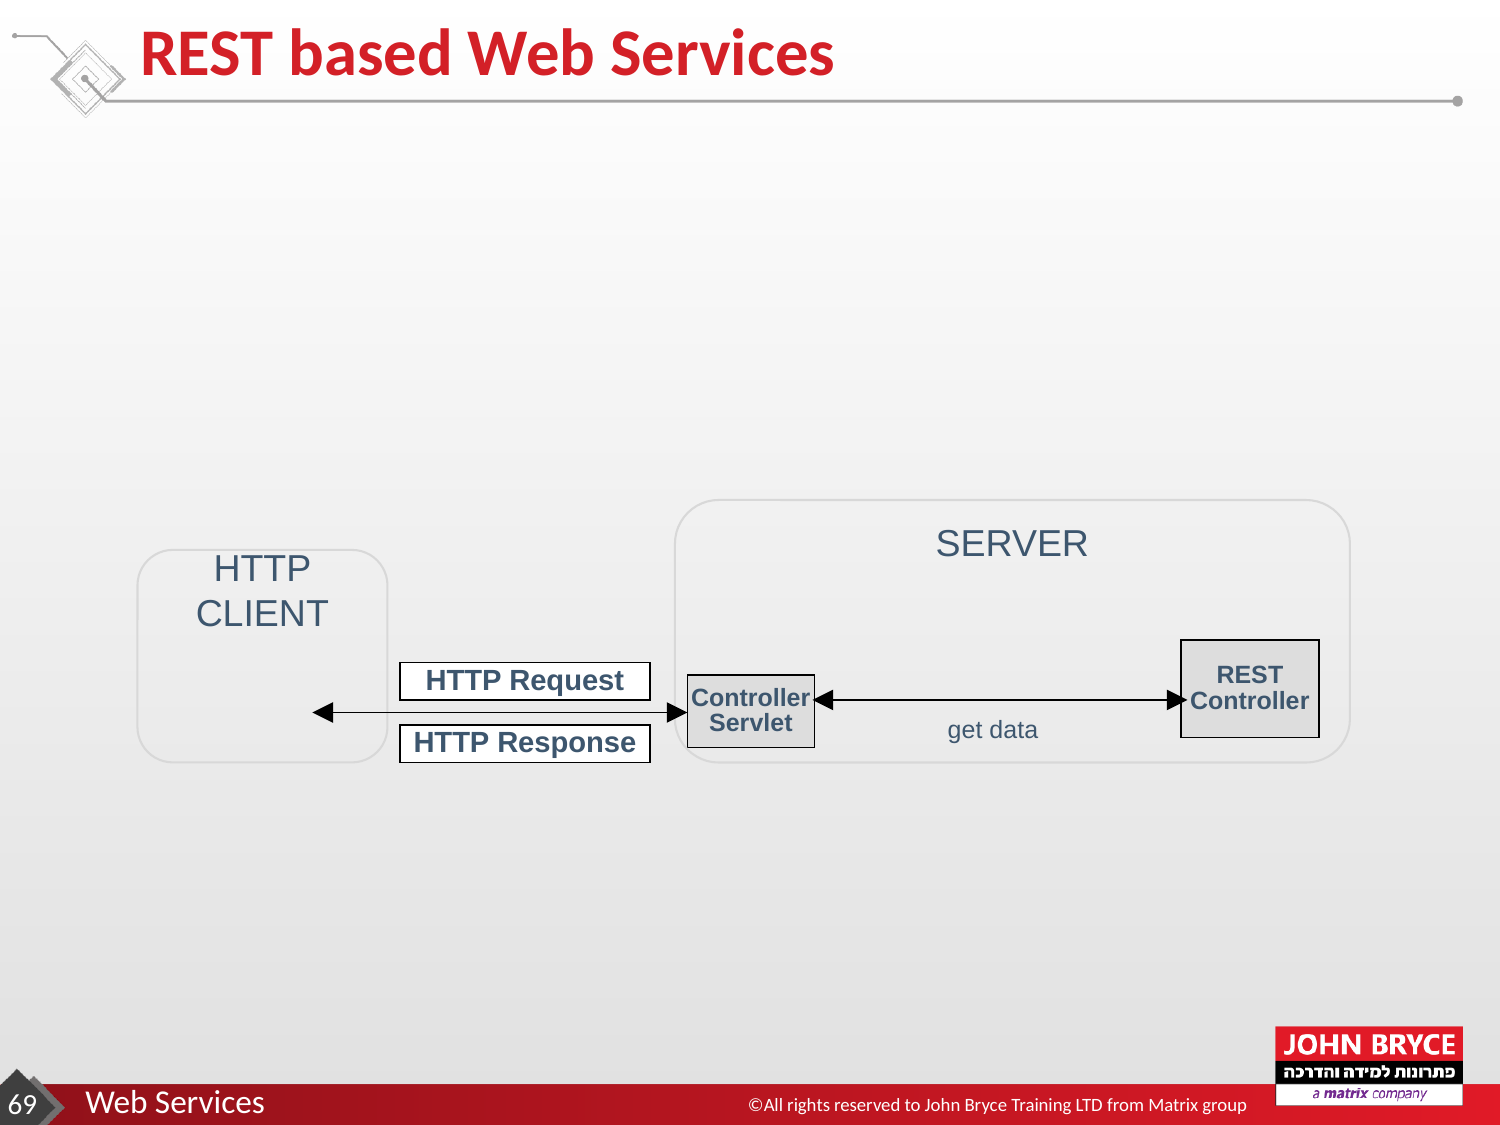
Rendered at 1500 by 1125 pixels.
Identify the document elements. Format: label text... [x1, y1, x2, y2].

title REST based Web Services [125, 0, 1419, 118]
text_box HTTP Request [399, 662, 650, 700]
picture [12, 33, 125, 118]
text_box HTTP Response [399, 725, 650, 763]
picture [0, 1026, 1500, 1125]
text_box HTTP CLIENT [137, 549, 388, 763]
picture [1419, 33, 1463, 118]
slide_number ‹#› [0, 1077, 100, 1125]
text_box SERVER [674, 499, 1350, 763]
